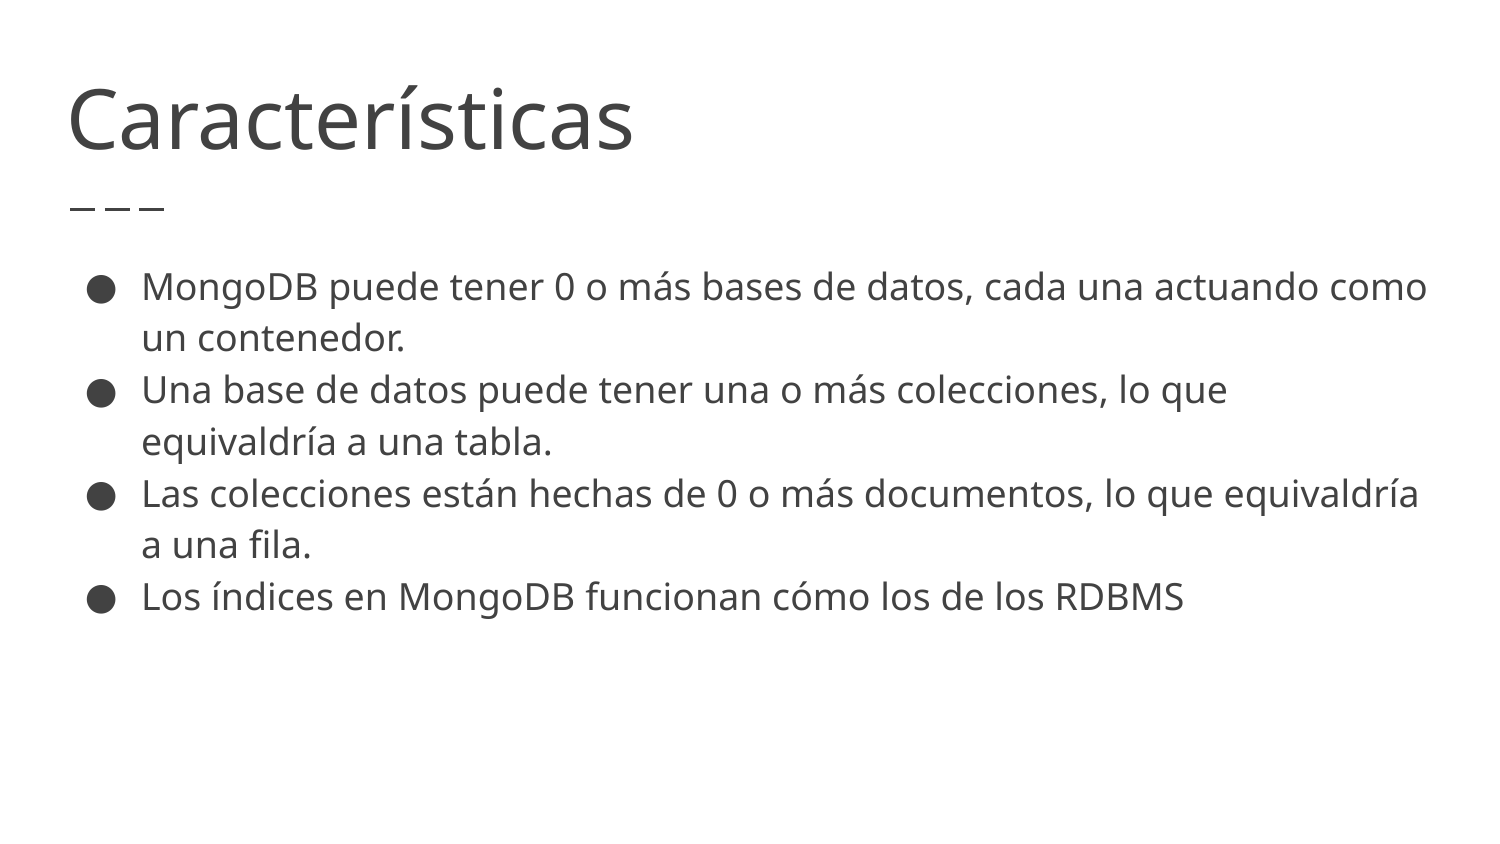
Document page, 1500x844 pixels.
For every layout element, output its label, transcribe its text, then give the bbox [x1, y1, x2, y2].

title Características [51, 61, 1449, 182]
list MongoDB puede tener 0 o más bases de datos, cada una actuando como un contenedor. Una base de datos puede tener una o más colecciones, lo que equivaldría a una tabla. Las colecciones están hechas de 0 o más documentos, lo que equivaldría a una fila. Los índices en MongoDB funcionan cómo los de los RDBMS [51, 240, 1449, 822]
